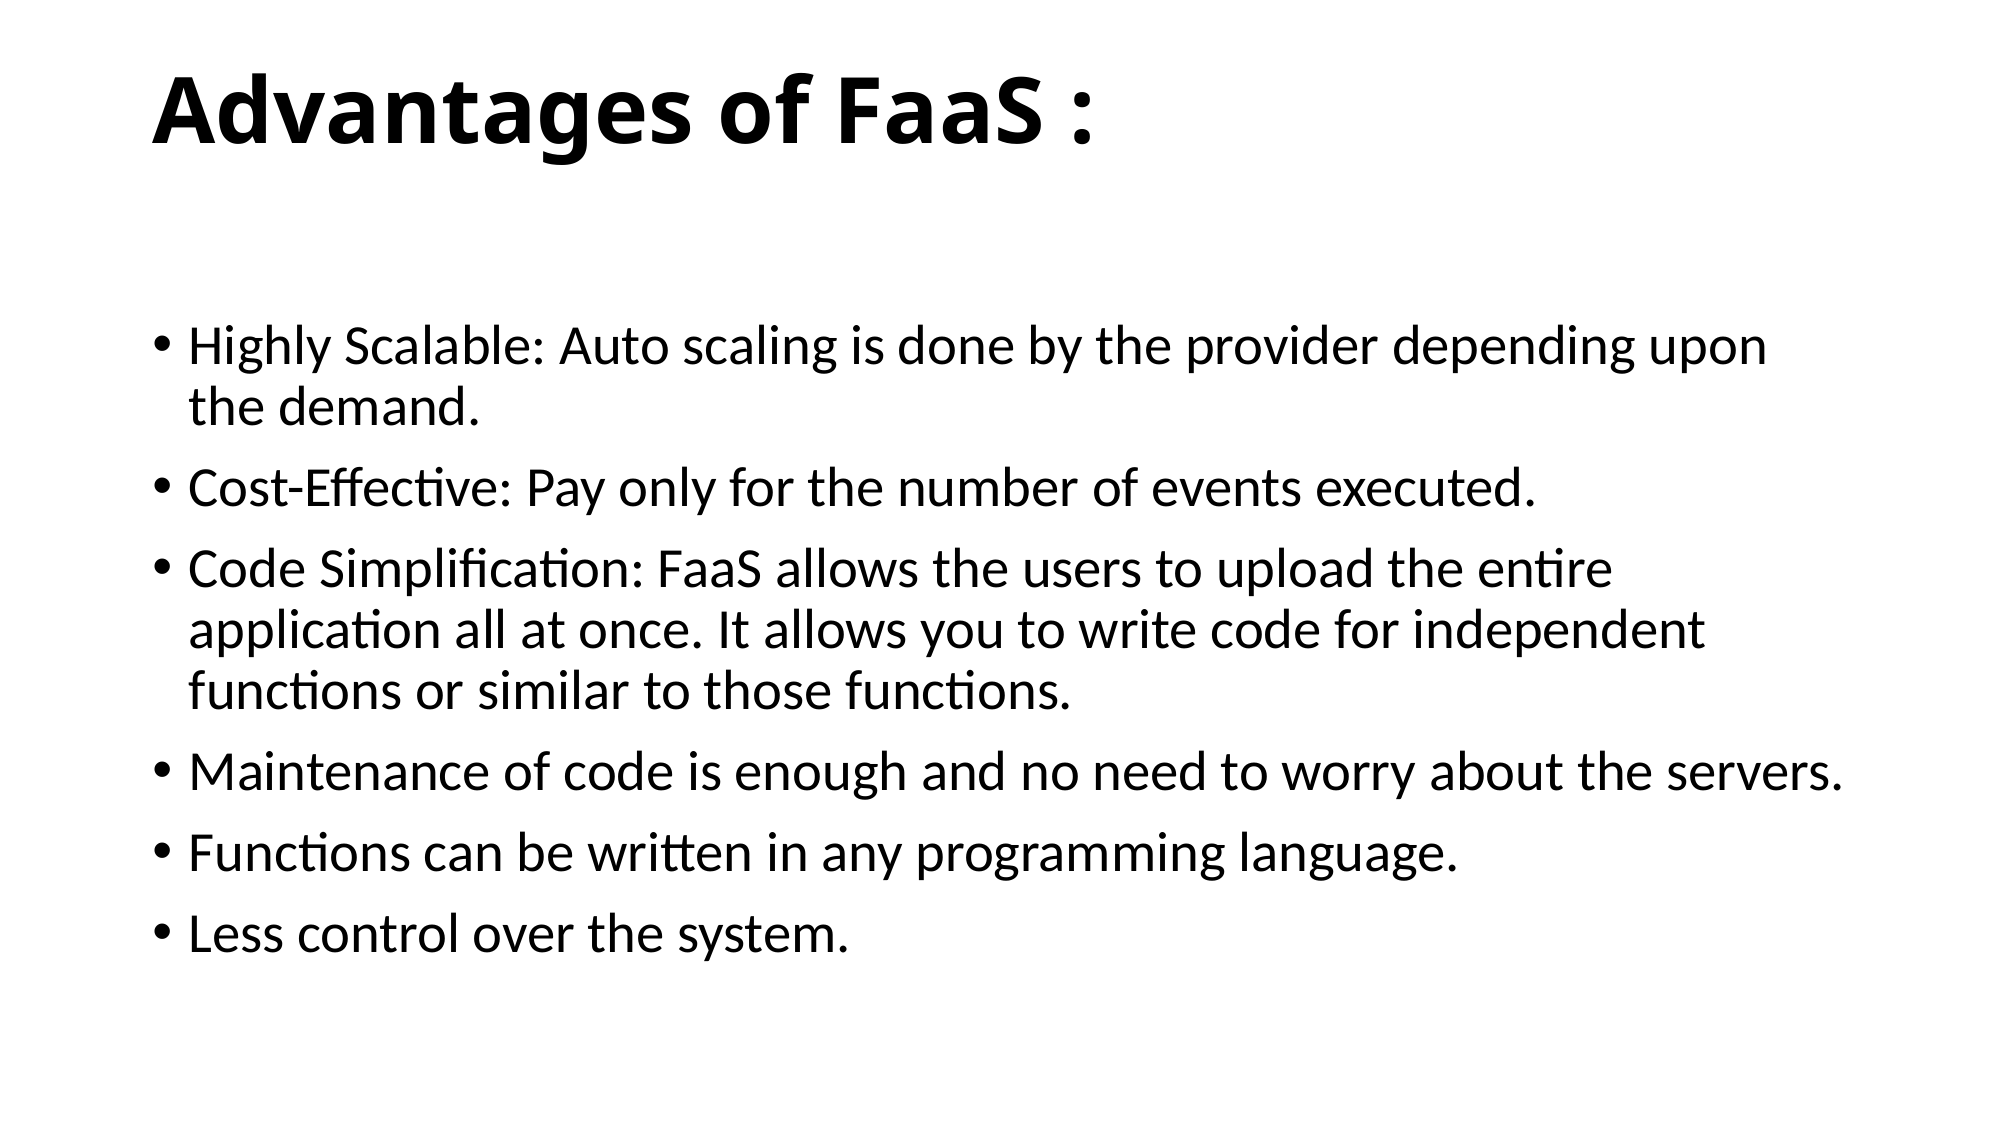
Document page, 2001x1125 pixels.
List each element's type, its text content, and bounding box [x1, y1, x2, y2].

list Highly Scalable: Auto scaling is done by the provider depending upon the demand. Cost-Effective: Pay only for the number of events executed. Code Simplification: FaaS allows the users to upload the entire application all at once. It allows you to write code for independent functions or similar to those functions. Maintenance of code is enough and no need to worry about the servers. Functions can be written in any programming language. Less control over the system. [137, 308, 1863, 1022]
title Advantages of FaaS : [137, 59, 1863, 278]
